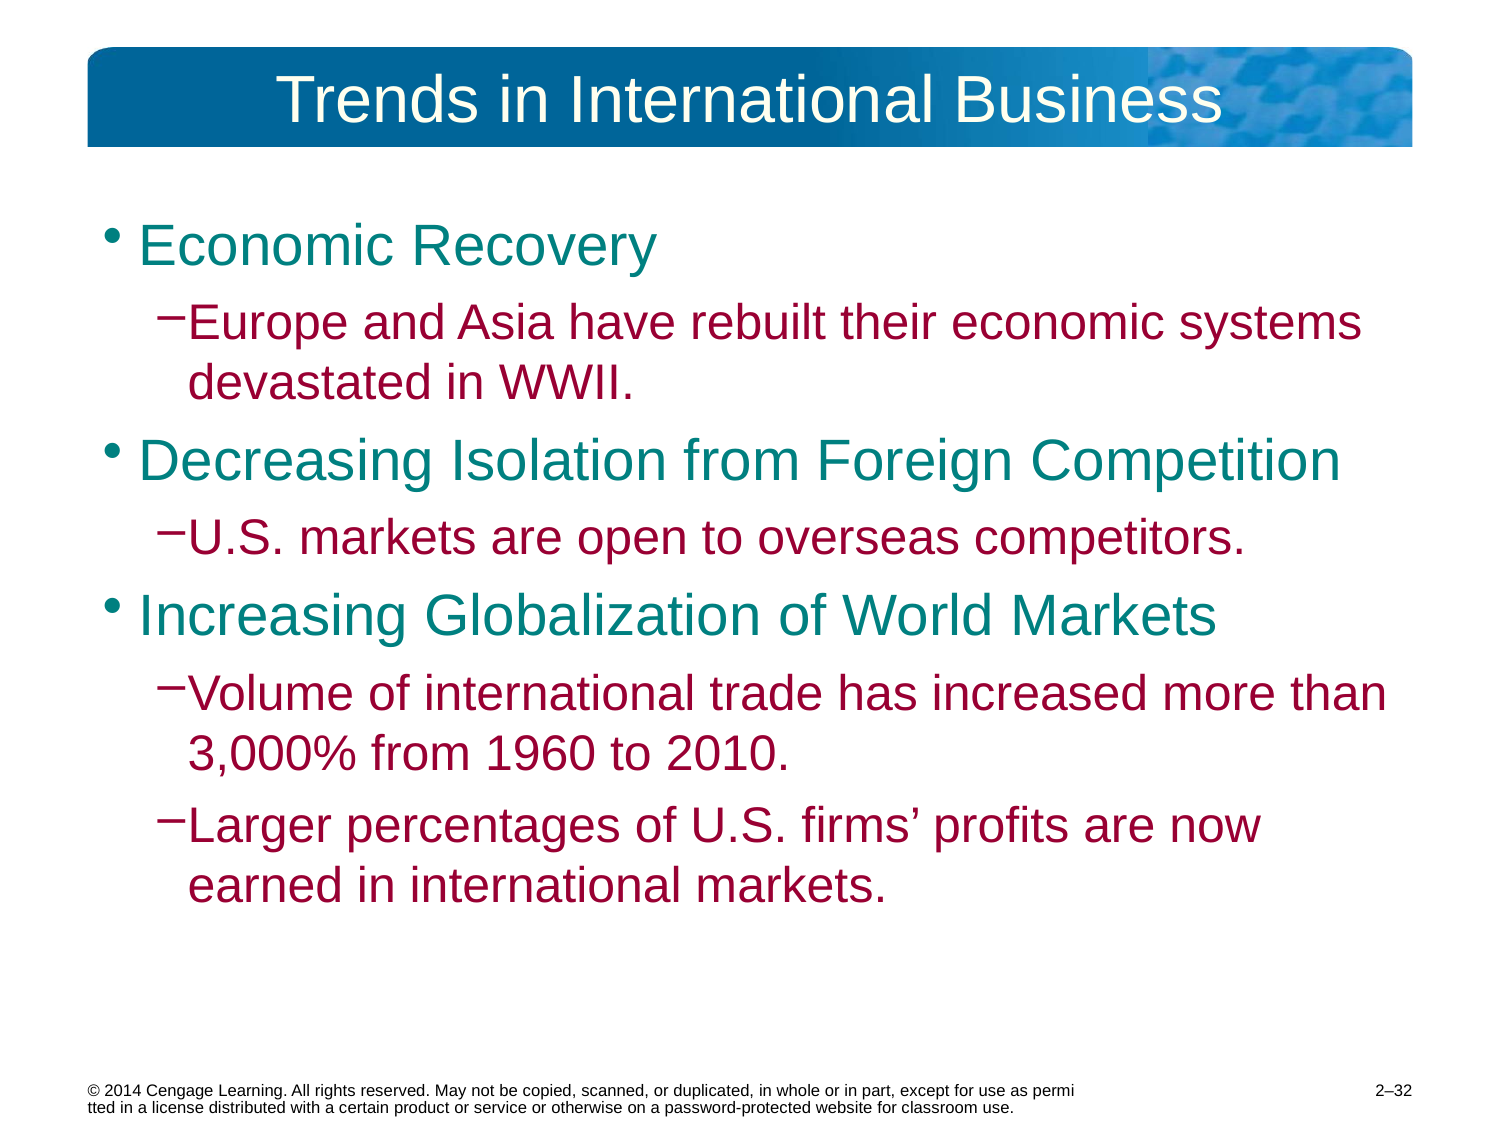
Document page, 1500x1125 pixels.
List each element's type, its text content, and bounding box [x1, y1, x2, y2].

list Economic Recovery Europe and Asia have rebuilt their economic systems devastated in WWII. Decreasing Isolation from Foreign Competition U.S. markets are open to overseas competitors. Increasing Globalization of World Markets Volume of international trade has increased more than 3,000% from 1960 to 2010. Larger percentages of U.S. firms’ profits are now earned in international markets. [87, 200, 1413, 1000]
footer © 2014 Cengage Learning. All rights reserved. May not be copied, scanned, or duplicated, in whole or in part, except for use as permitted in a license distributed with a certain product or service or otherwise on a password-protected website for classroom use. [87, 1050, 1080, 1100]
title Trends in International Business [87, 47, 1413, 147]
slide_number 2–32 [1224, 1046, 1413, 1100]
